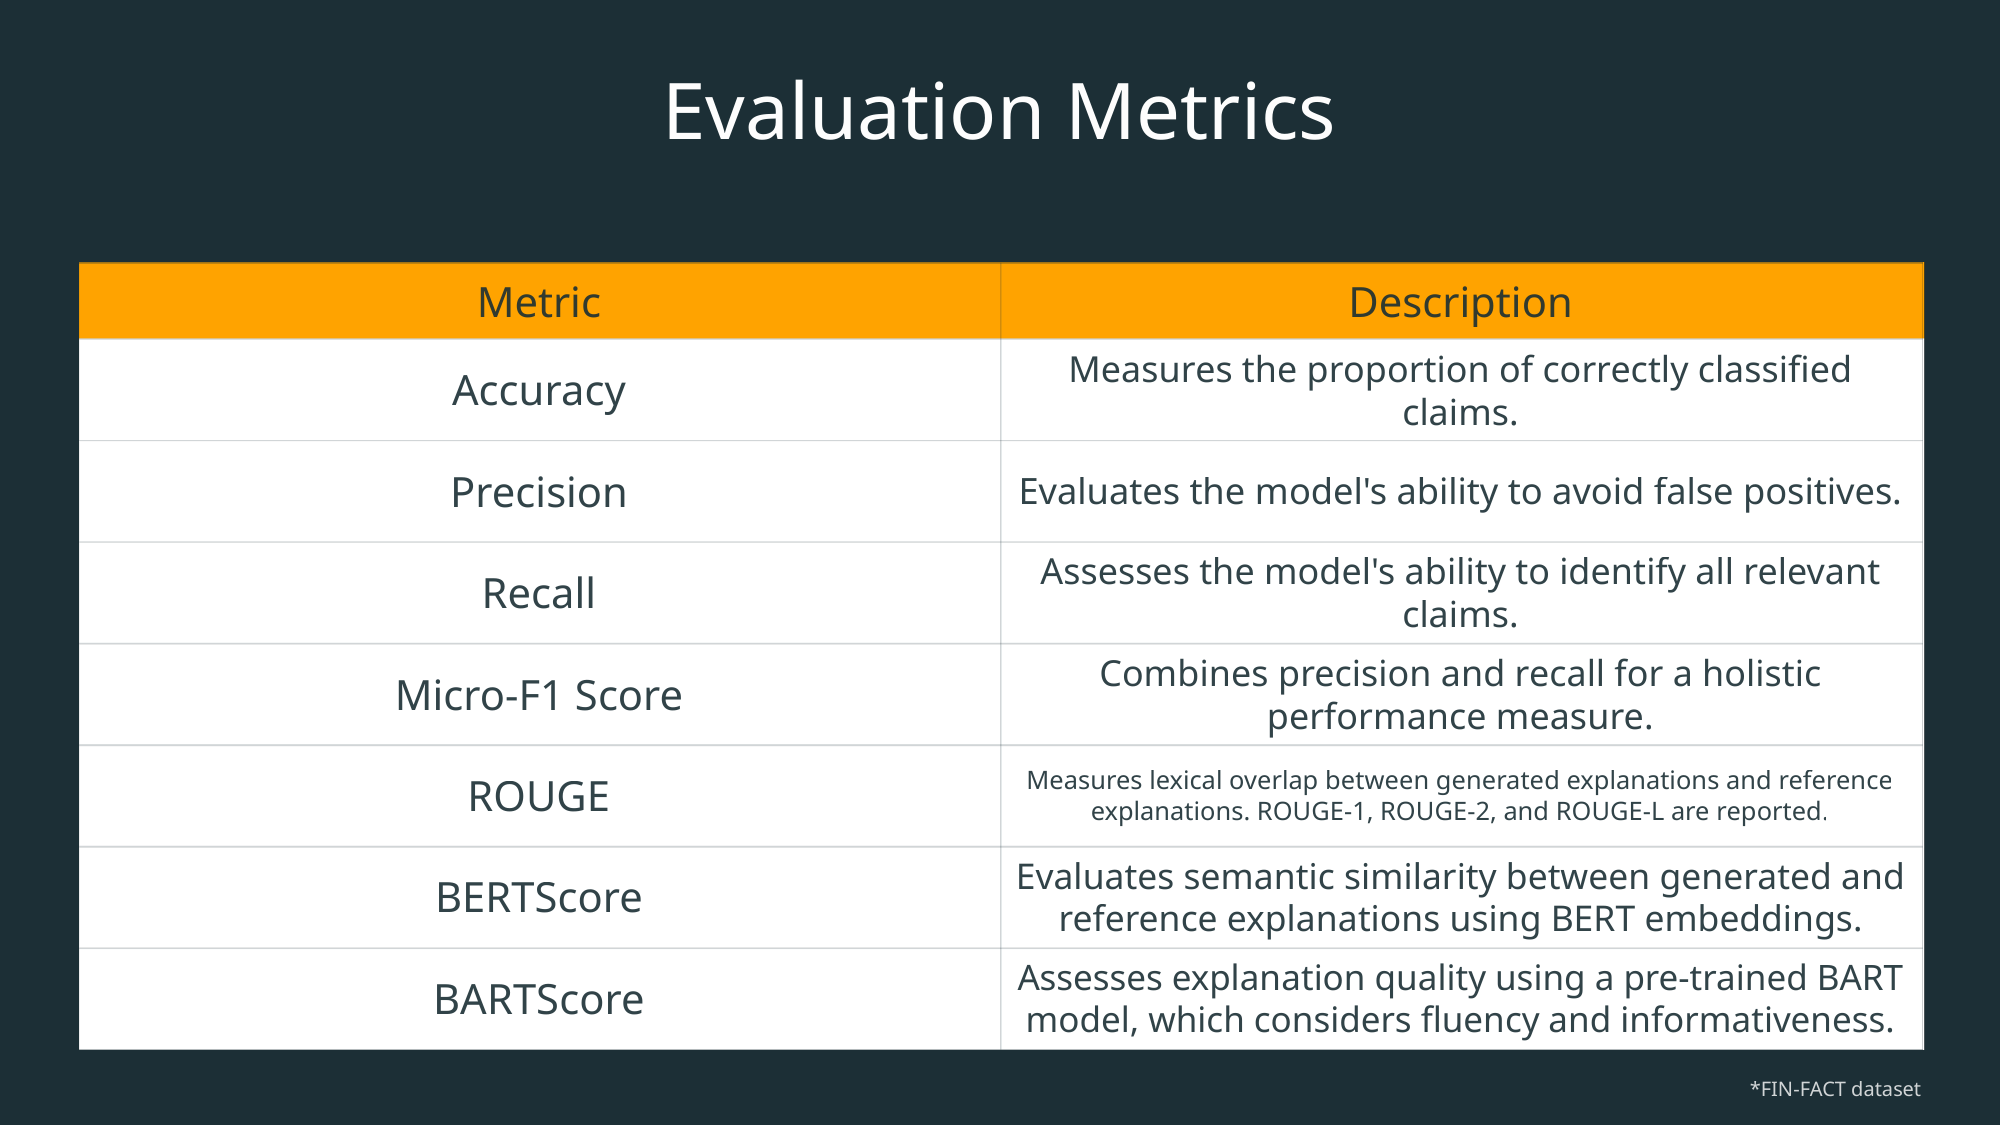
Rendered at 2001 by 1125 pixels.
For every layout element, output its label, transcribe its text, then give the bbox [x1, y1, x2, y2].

text_box *FIN-FACT dataset [0, 1072, 1922, 1101]
text_box Evaluation Metrics [0, 62, 2000, 155]
picture [77, 262, 1925, 1050]
